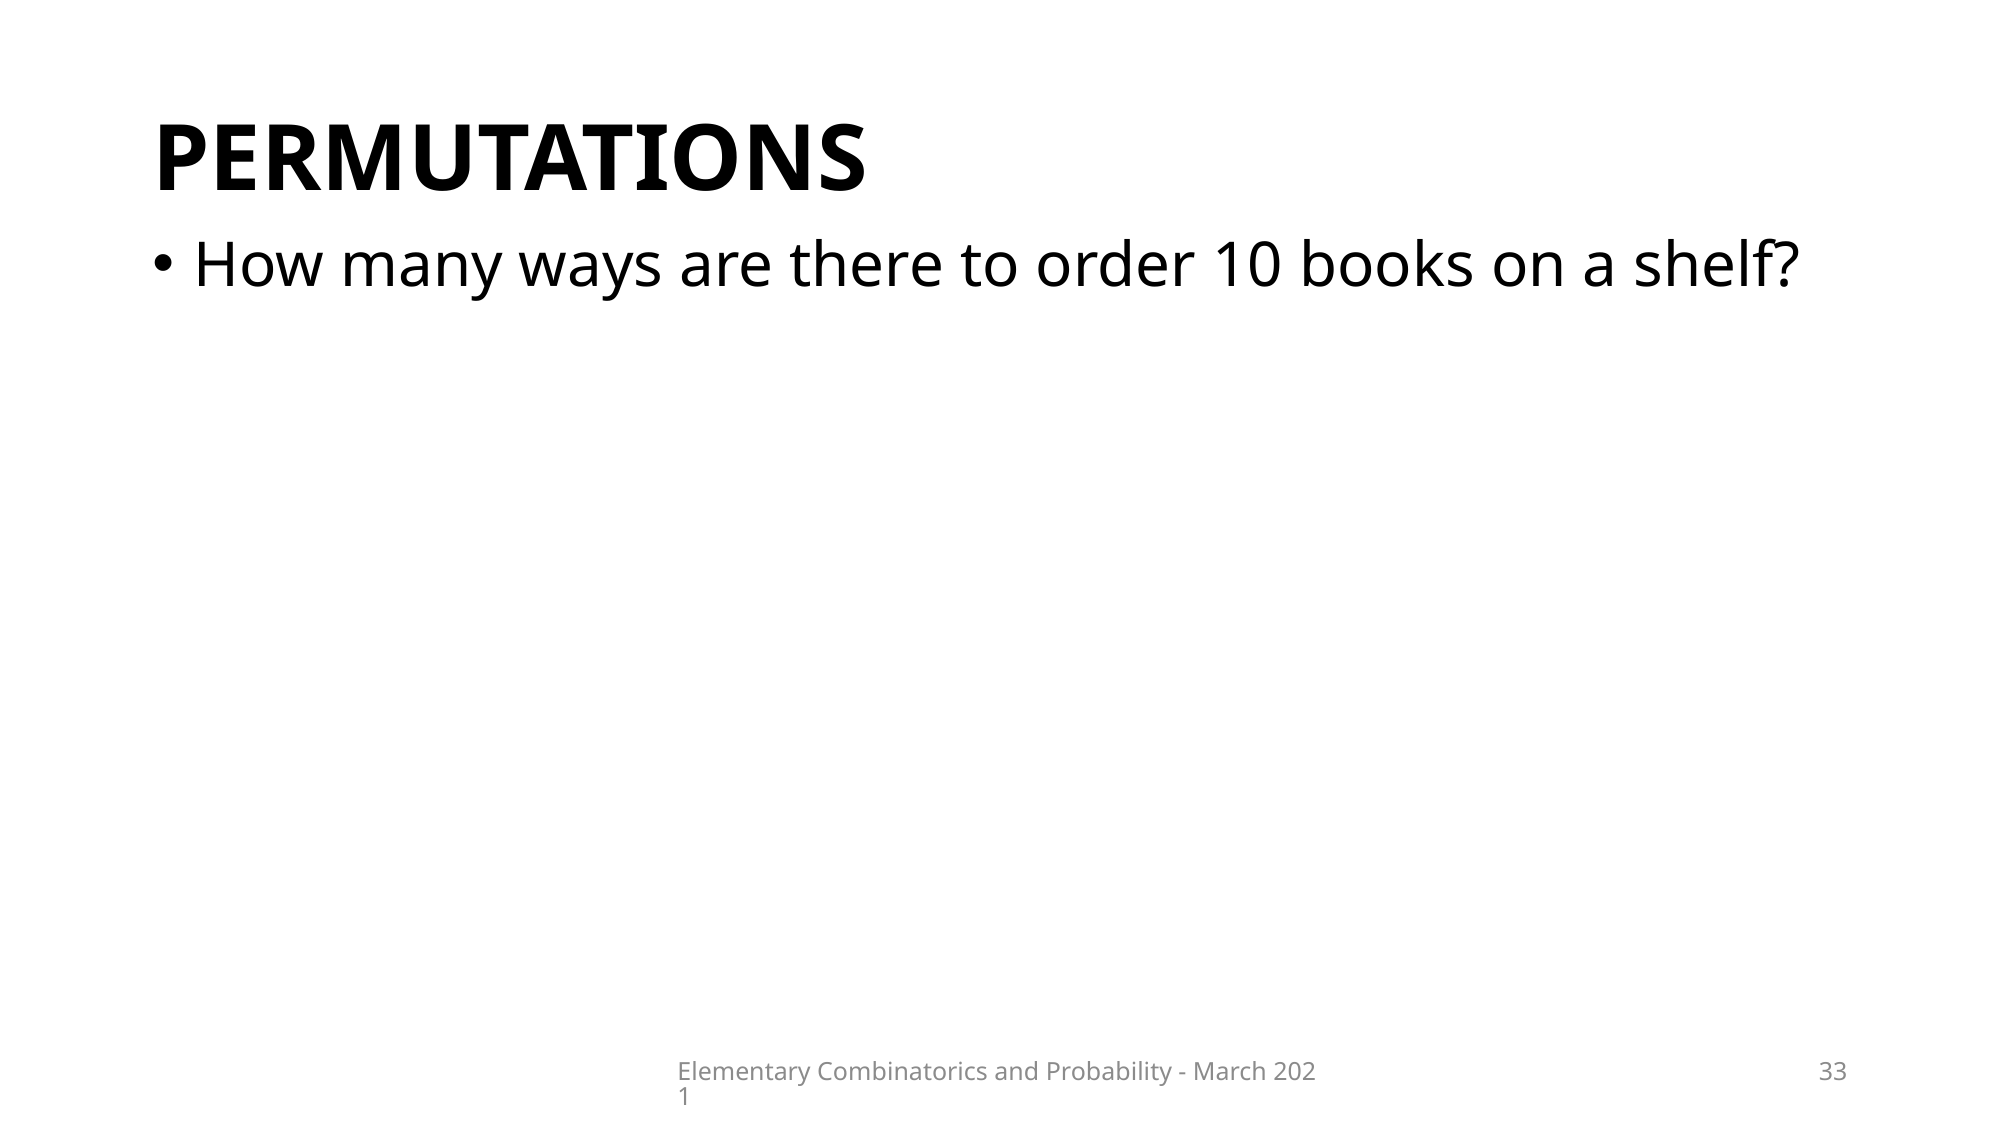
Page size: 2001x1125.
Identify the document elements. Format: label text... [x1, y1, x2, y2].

footer Elementary Combinatorics and Probability - March 2021 [662, 1042, 1338, 1103]
slide_number 33 [1412, 1042, 1863, 1103]
title permutations [137, 52, 1863, 270]
